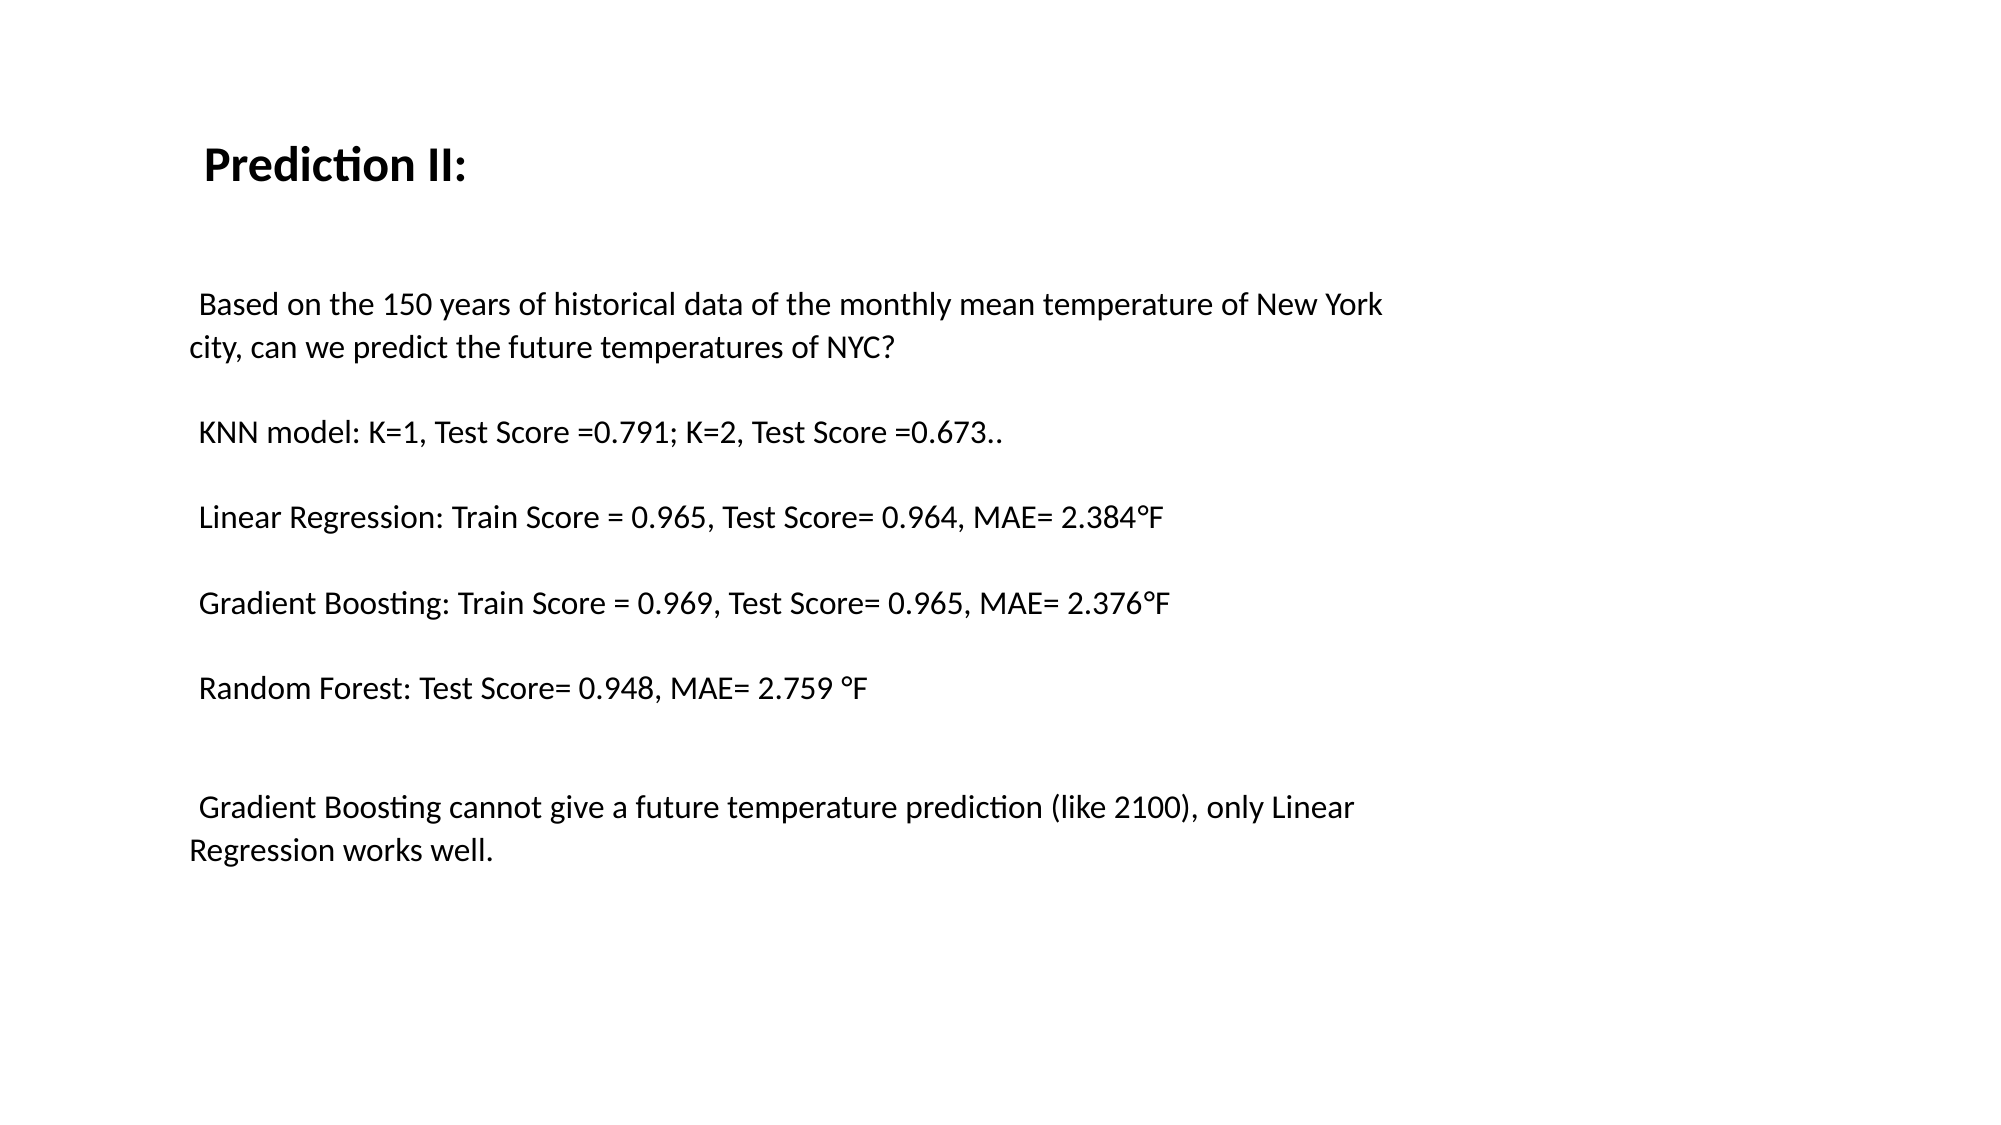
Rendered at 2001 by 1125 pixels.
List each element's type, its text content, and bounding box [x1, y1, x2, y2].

text_box Based on the 150 years of historical data of the monthly mean temperature of New York city, can we predict the future temperatures of NYC? KNN model: K=1, Test Score =0.791; K=2, Test Score =0.673.. Linear Regression: Train Score = 0.965, Test Score= 0.964, MAE= 2.384°F Gradient Boosting: Train Score = 0.969, Test Score= 0.965, MAE= 2.376°F Random Forest: Test Score= 0.948, MAE= 2.759 °F Gradient Boosting cannot give a future temperature prediction (like 2100), only Linear Regression works well. [165, 271, 1438, 994]
text_box Prediction II: [189, 124, 494, 199]
